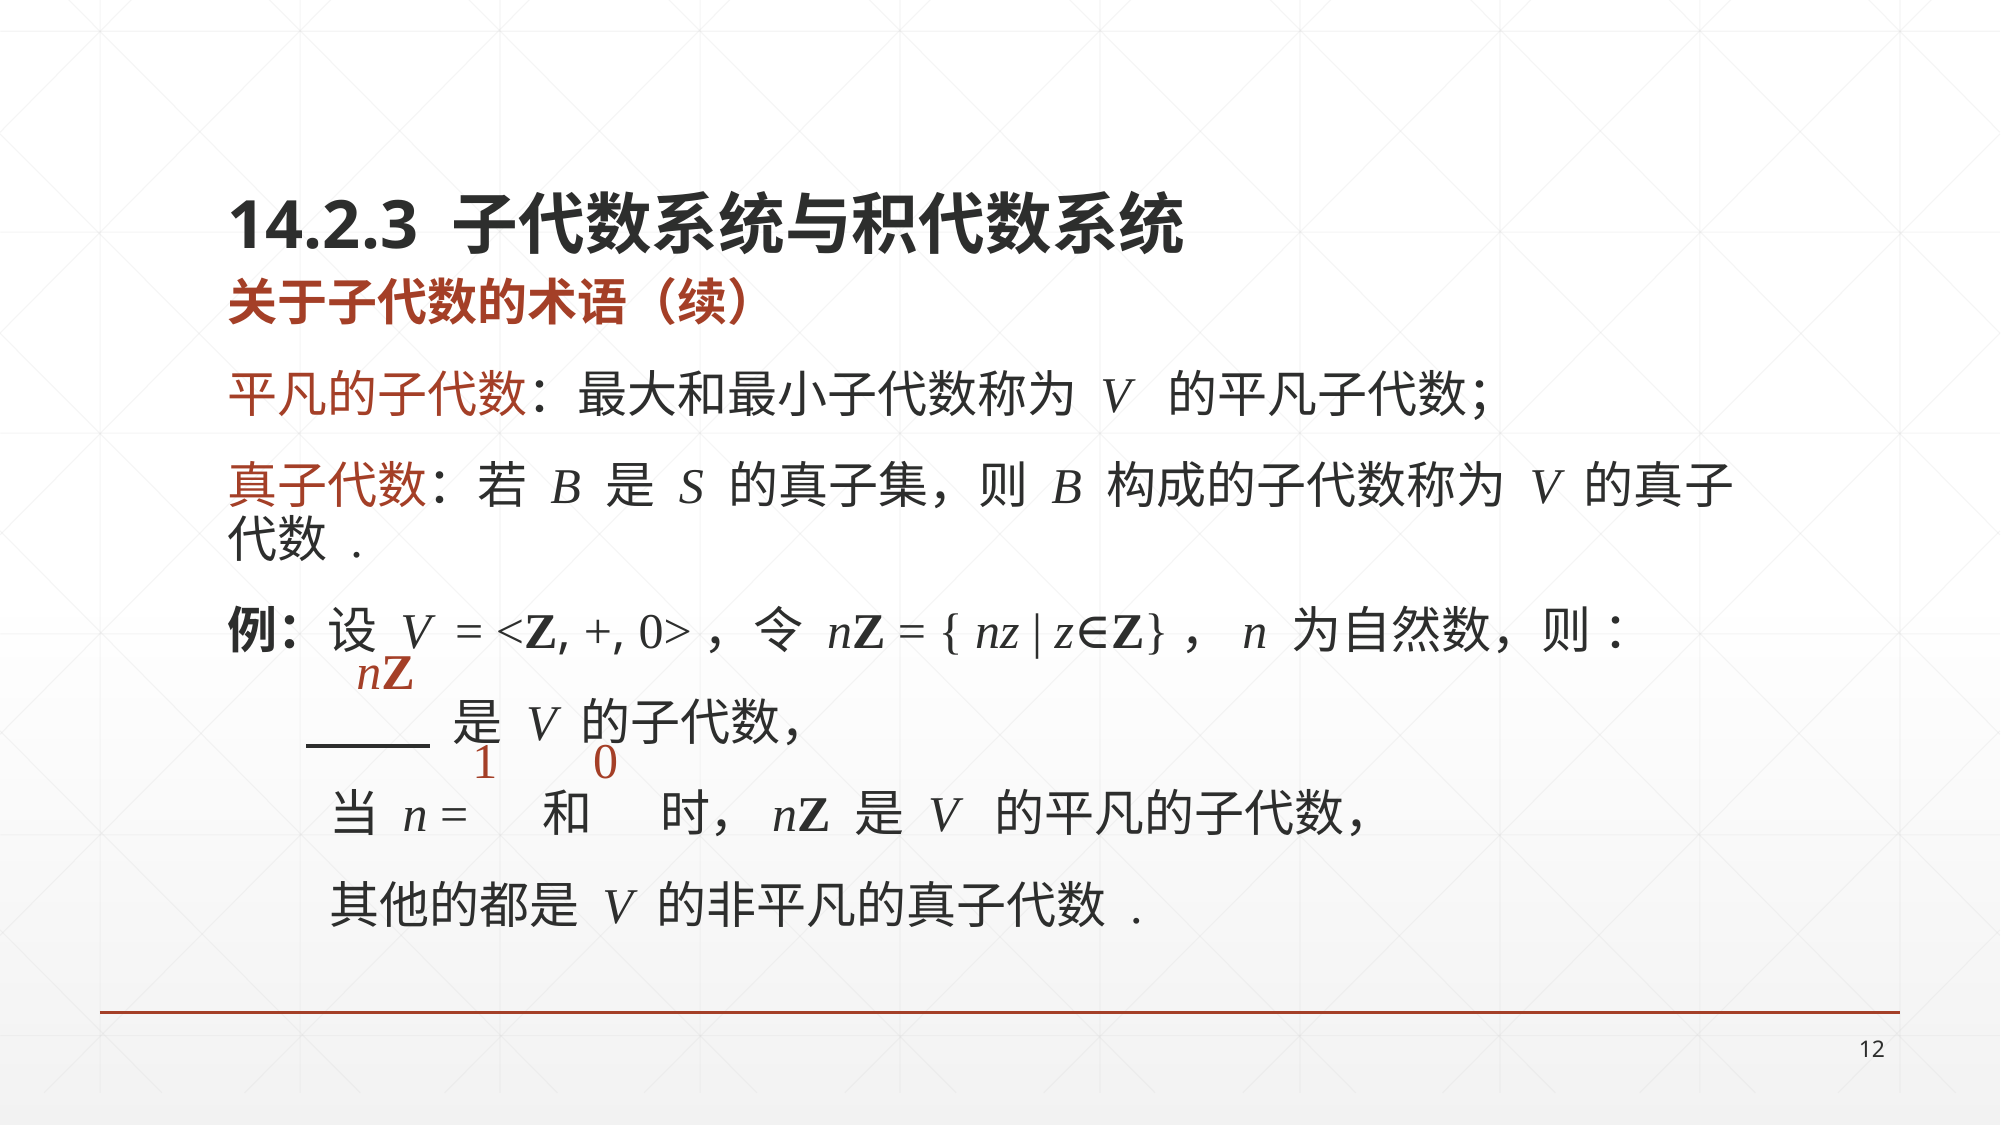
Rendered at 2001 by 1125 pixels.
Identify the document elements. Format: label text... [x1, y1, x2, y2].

text_box 0 [578, 720, 634, 796]
text_box nZ [341, 632, 443, 708]
text_box 1 [457, 720, 513, 796]
text_box 关于子代数的术语（续） 平凡的子代数：最大和最小子代数称为 V 的平凡子代数； 真子代数：若 B 是 S 的真子集，则 B 构成的子代数称为 V 的真子代数 . 例：设 V = <Z, +, 0>，令 nZ = { nz | z∈Z}，n 为自然数，则 ： 是 V 的子代数， 当 n = 和 时，nZ 是 V 的平凡的子代数， 其他的都是 V 的非平凡的真子代数 . [212, 271, 1788, 942]
text_box 14.2.3 子代数系统与积代数系统 [212, 82, 1788, 271]
slide_number 12 [1749, 1031, 1901, 1069]
